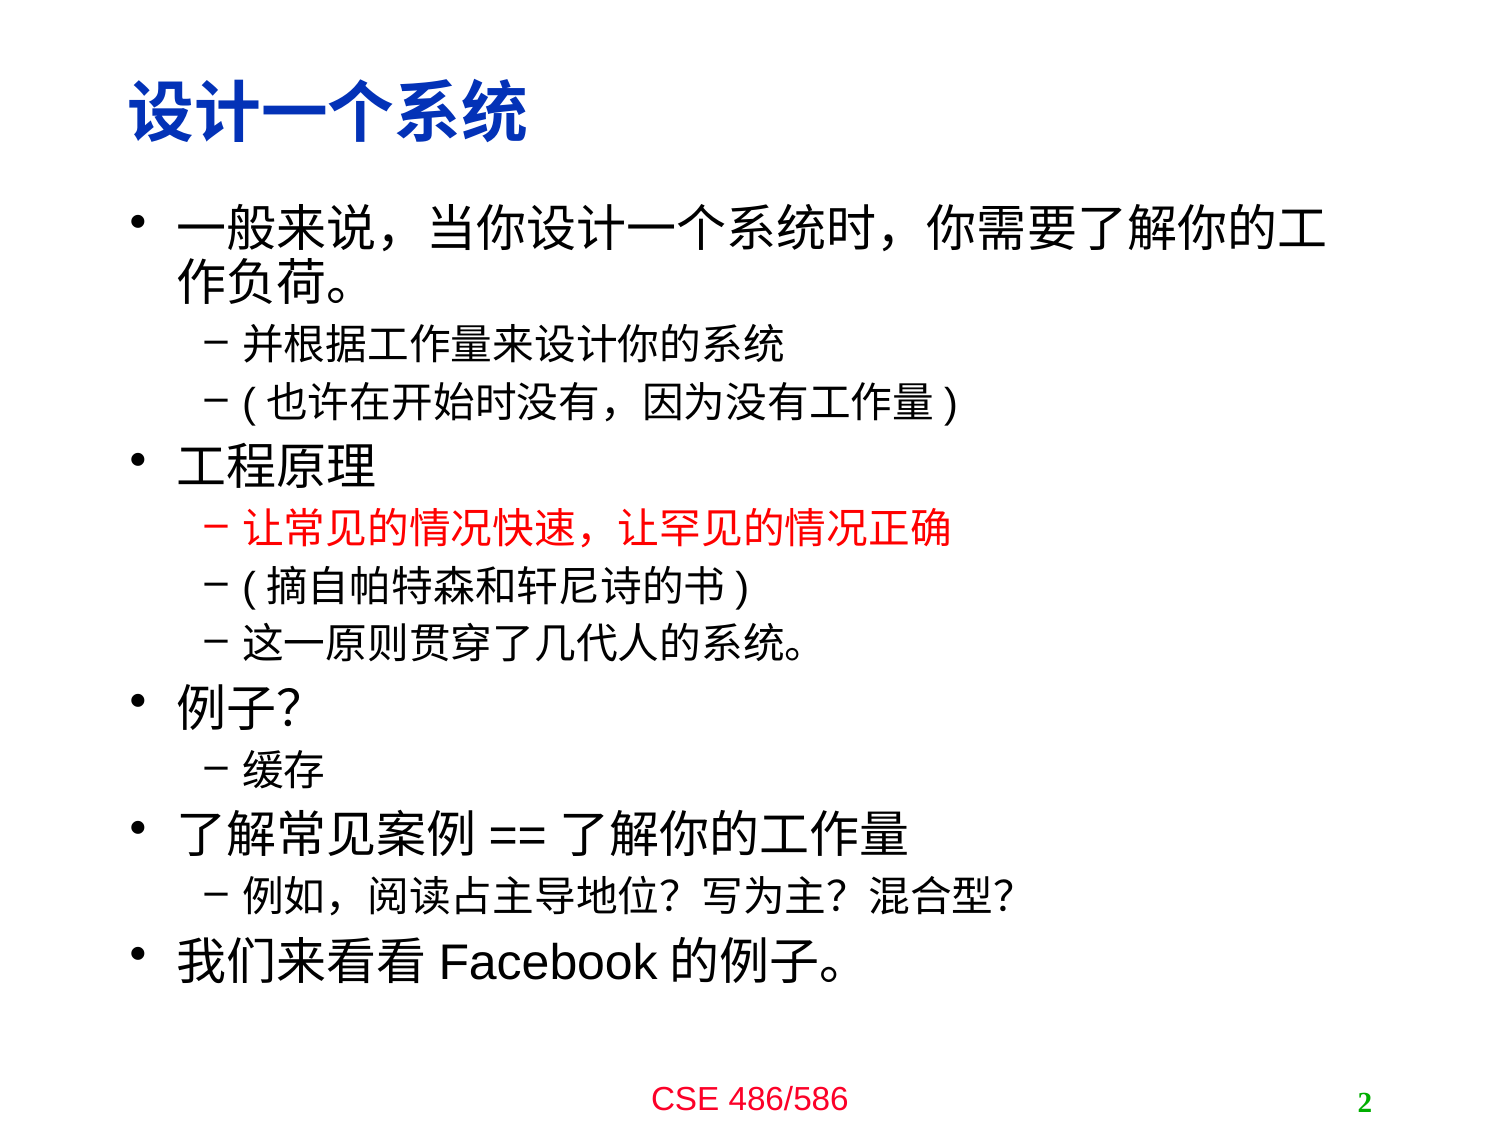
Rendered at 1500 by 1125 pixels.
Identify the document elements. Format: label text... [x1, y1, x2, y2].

title 设计一个系统 [112, 53, 1310, 176]
list 一般来说，当你设计一个系统时，你需要了解你的工作负荷。 并根据工作量来设计你的系统 (也许在开始时没有，因为没有工作量) 工程原理 让常见的情况快速，让罕见的情况正确 (摘自帕特森和轩尼诗的书) 这一原则贯穿了几代人的系统。 例子？ 缓存 了解常见案例==了解你的工作量 例如，阅读占主导地位？写为主？混合型？ 我们来看看Facebook的例子。 [114, 195, 1376, 1005]
slide_number 2 [1074, 1076, 1388, 1125]
